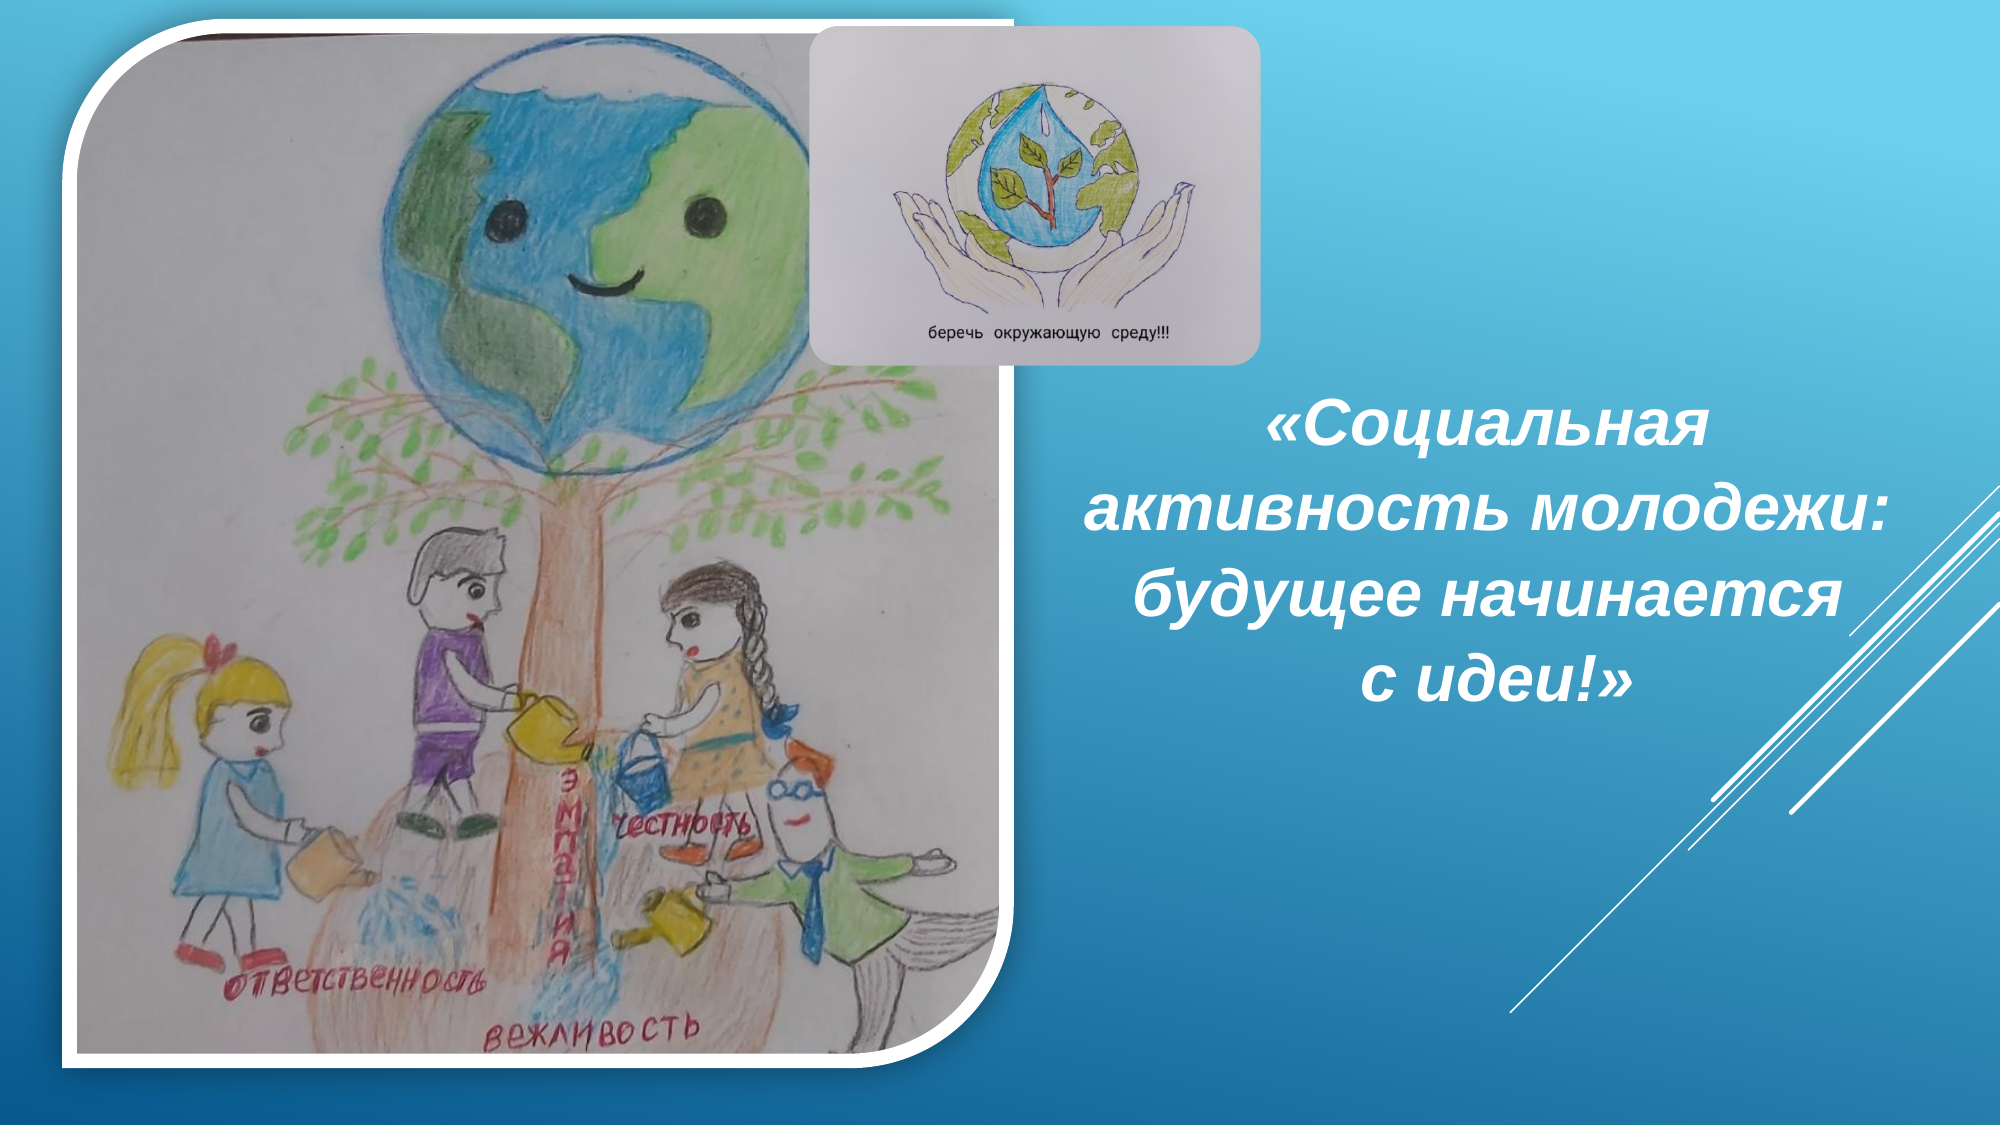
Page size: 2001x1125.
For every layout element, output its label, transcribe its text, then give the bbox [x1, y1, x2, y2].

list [809, 25, 1261, 366]
picture [69, 25, 1007, 1062]
text_box «Социальная активность молодежи: будущее начинается с идеи!» [1068, 365, 1909, 723]
